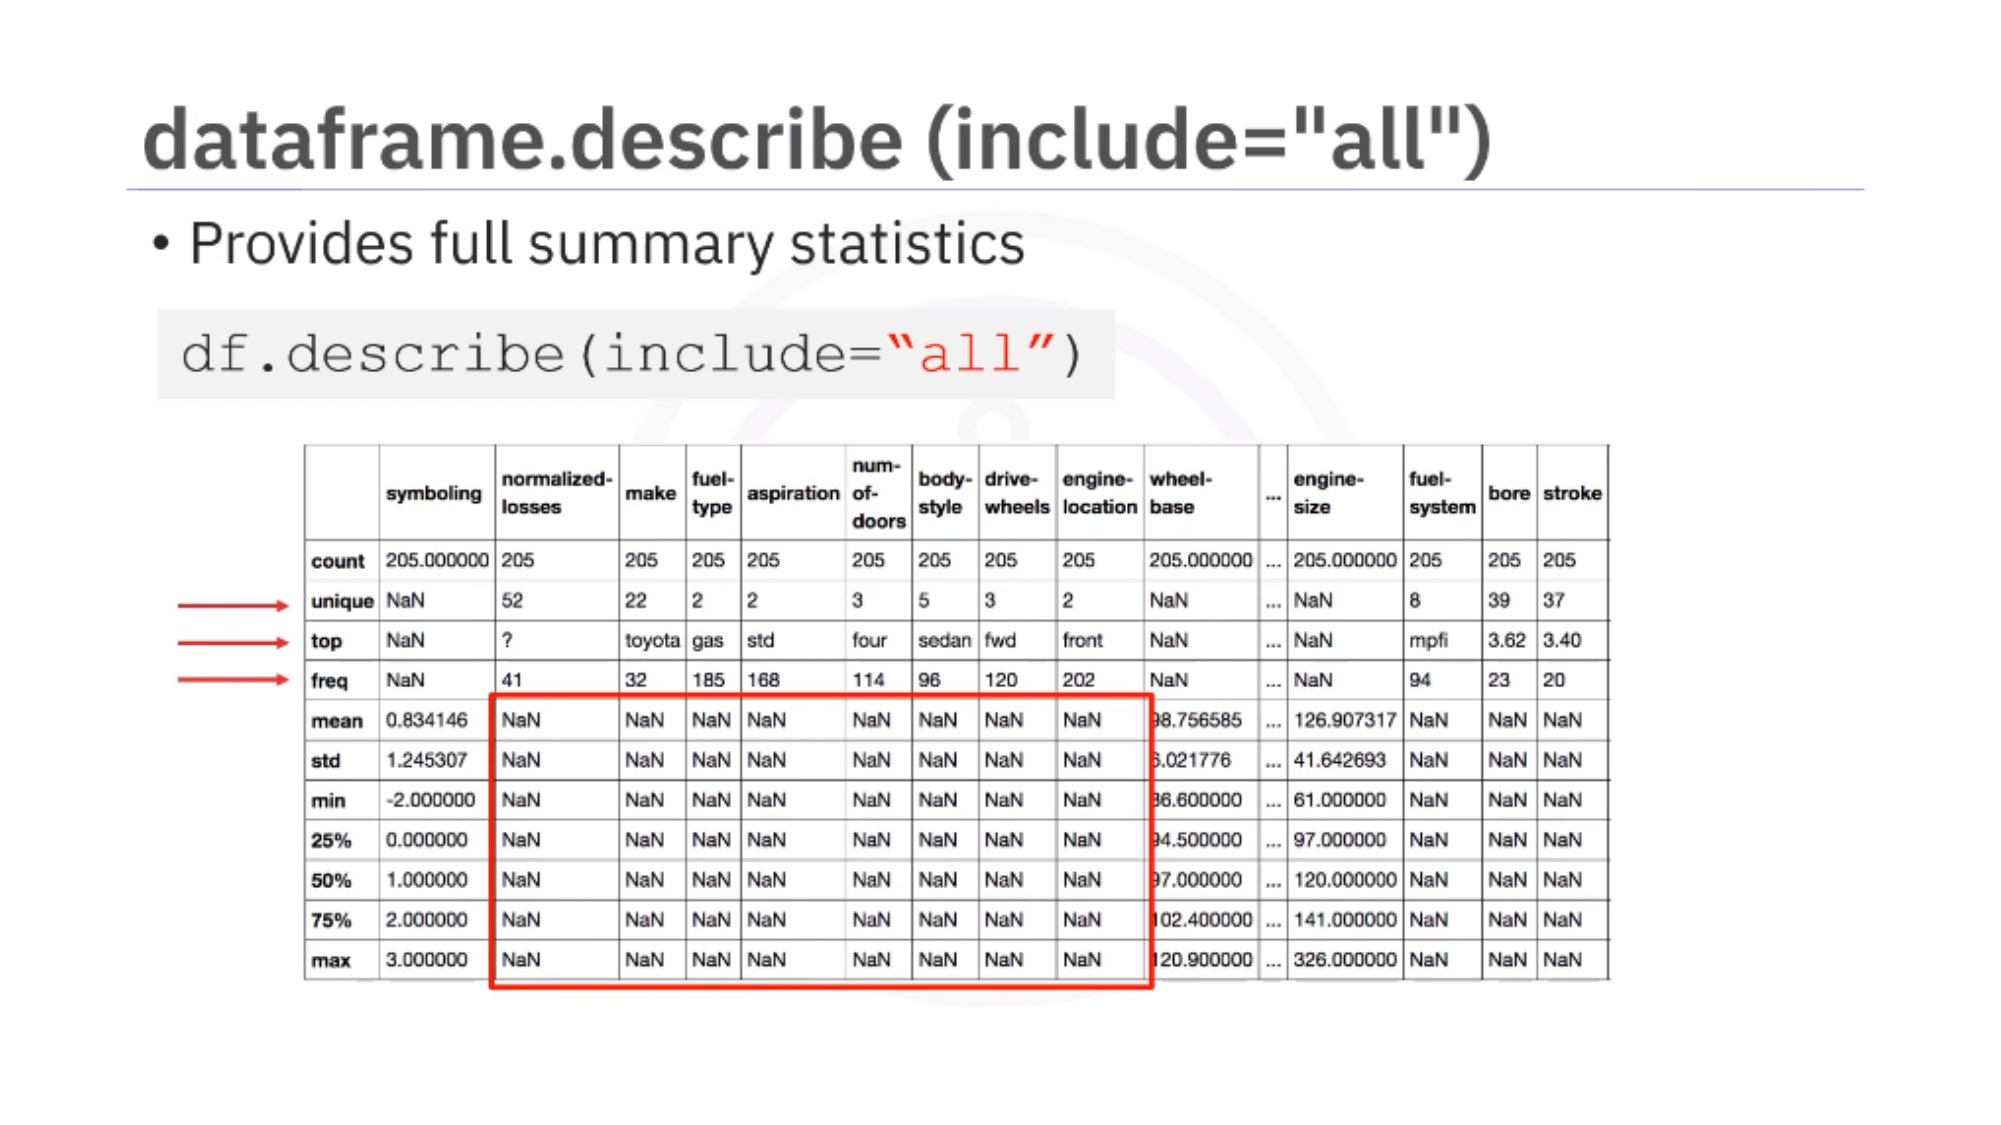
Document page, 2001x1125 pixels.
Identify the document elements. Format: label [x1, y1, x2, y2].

picture [31, 59, 1870, 1014]
